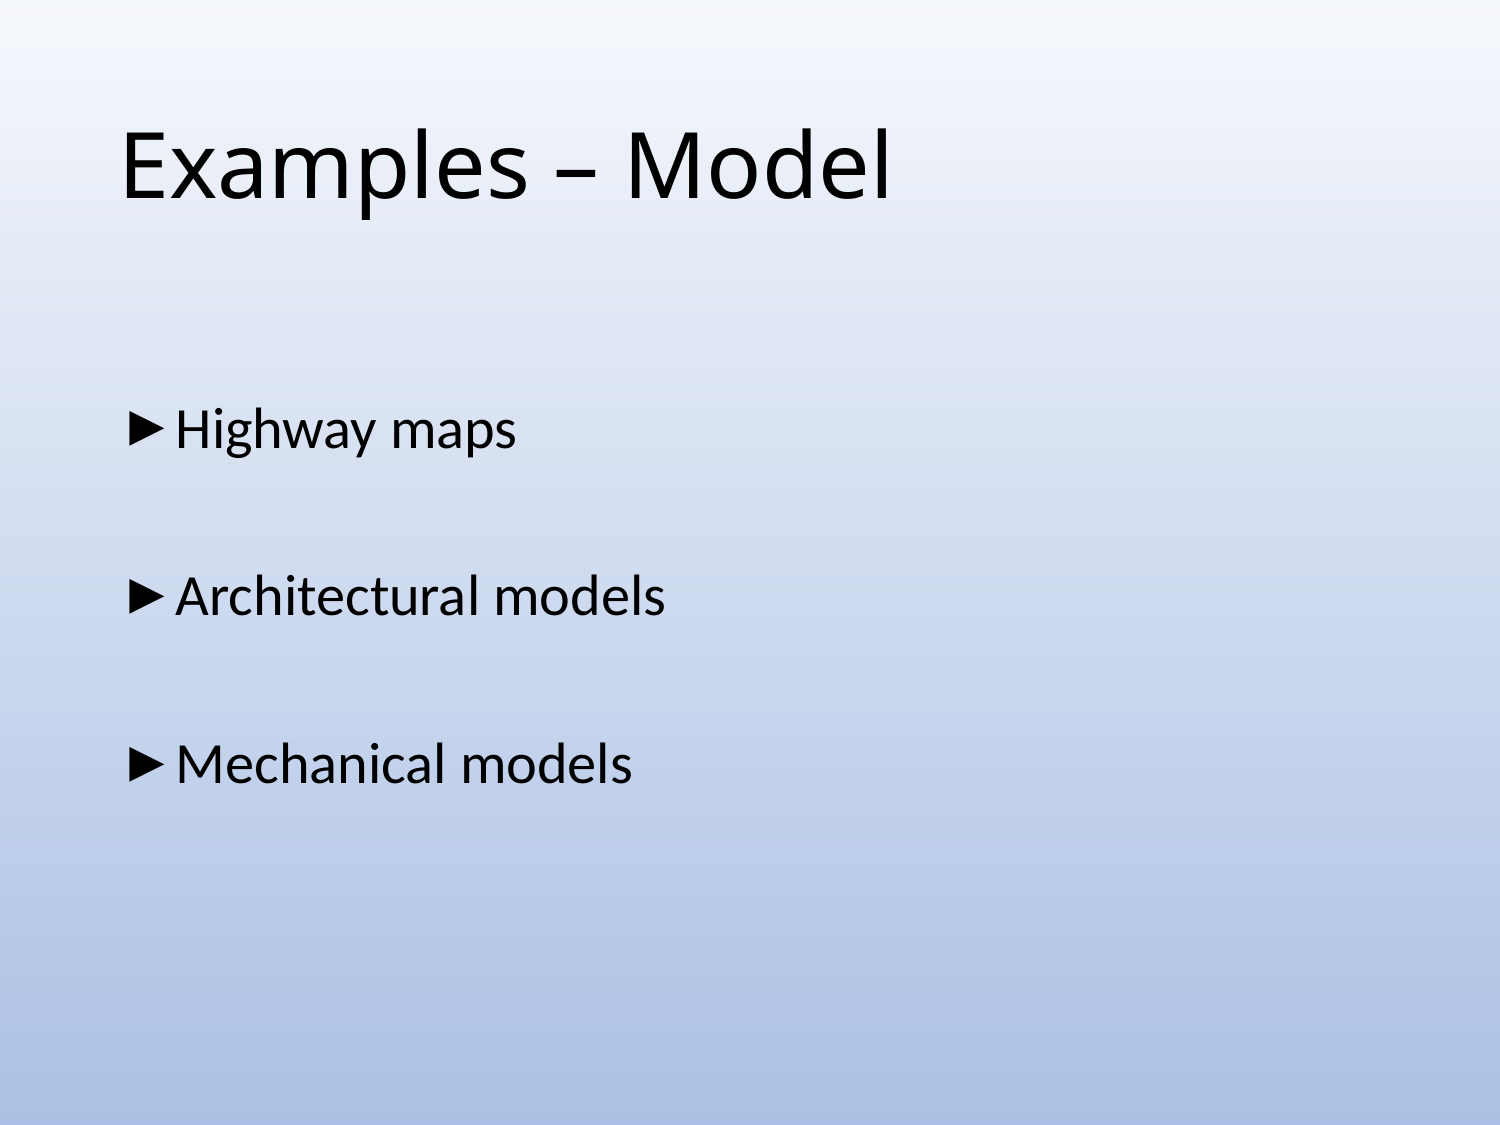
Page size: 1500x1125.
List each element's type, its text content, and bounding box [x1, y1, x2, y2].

title Examples – Model [103, 59, 1397, 278]
list Highway maps Architectural models Mechanical models [103, 299, 1397, 1014]
